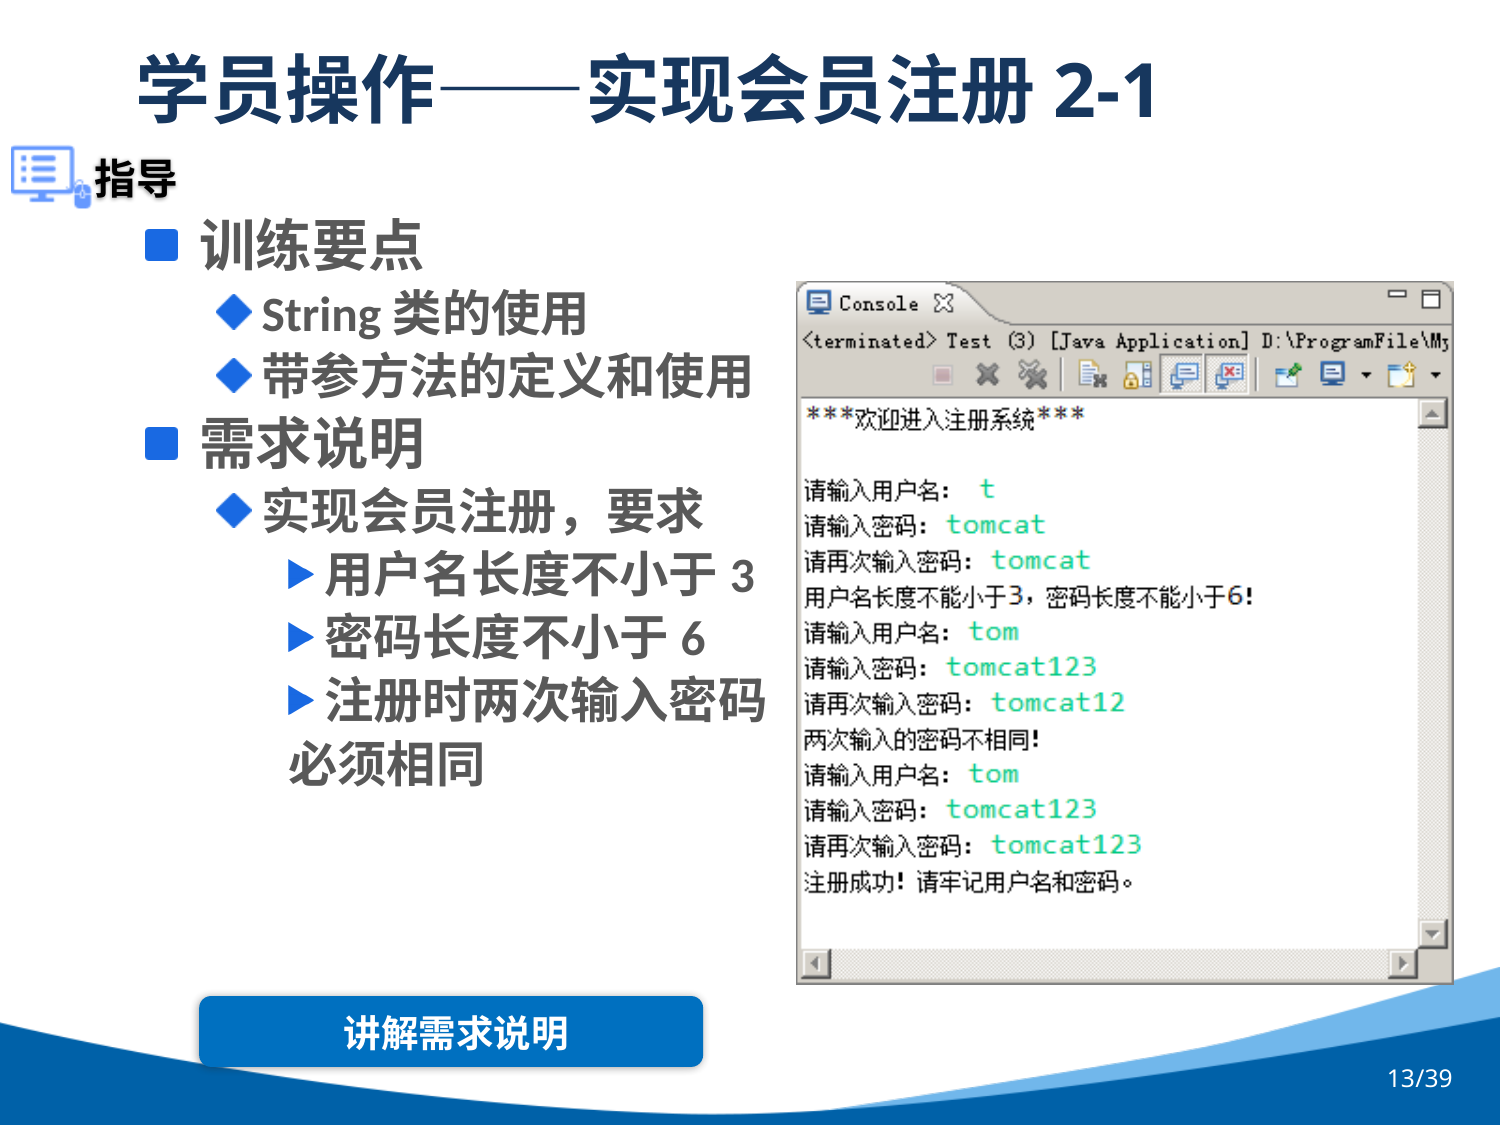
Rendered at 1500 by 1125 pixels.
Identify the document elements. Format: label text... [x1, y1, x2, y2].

picture [216, 358, 252, 393]
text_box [11, 140, 194, 223]
picture [216, 493, 252, 528]
picture [0, 280, 1500, 1125]
picture [216, 294, 252, 330]
list 训练要点 String类的使用 带参方法的定义和使用 需求说明 实现会员注册，要求 用户名长度不小于3 密码长度不小于6 注册时两次输入密码 必须相同 [128, 209, 1383, 1032]
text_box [198, 995, 704, 1068]
title 学员操作——实现会员注册2-1 [120, 35, 1471, 183]
picture [288, 559, 314, 589]
picture [145, 427, 178, 460]
picture [288, 685, 314, 715]
slide_number 13/39 [1119, 1049, 1470, 1110]
picture [145, 229, 178, 261]
picture [288, 622, 314, 652]
